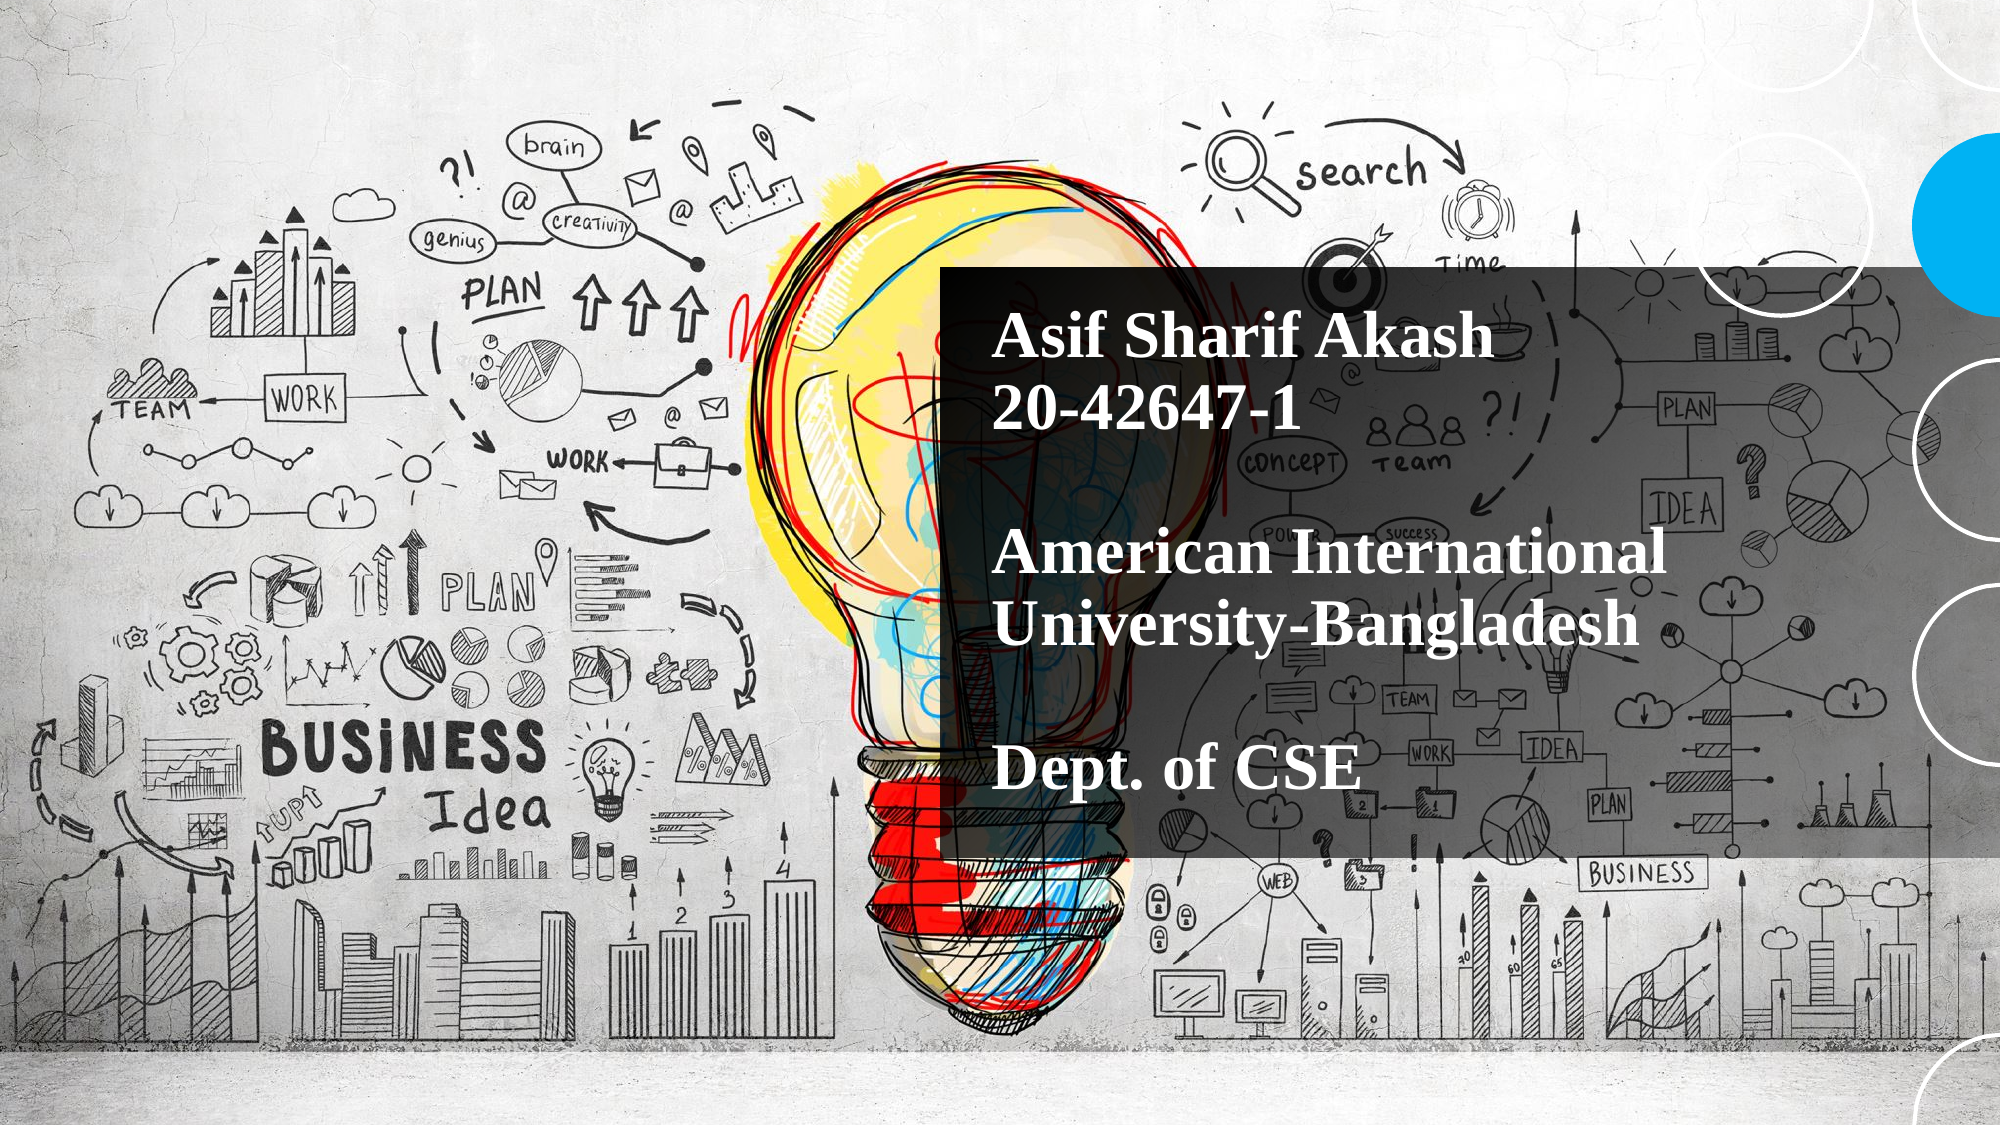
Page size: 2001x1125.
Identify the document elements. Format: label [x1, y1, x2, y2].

text_box [1688, 0, 2000, 1125]
picture [0, 0, 1688, 1125]
